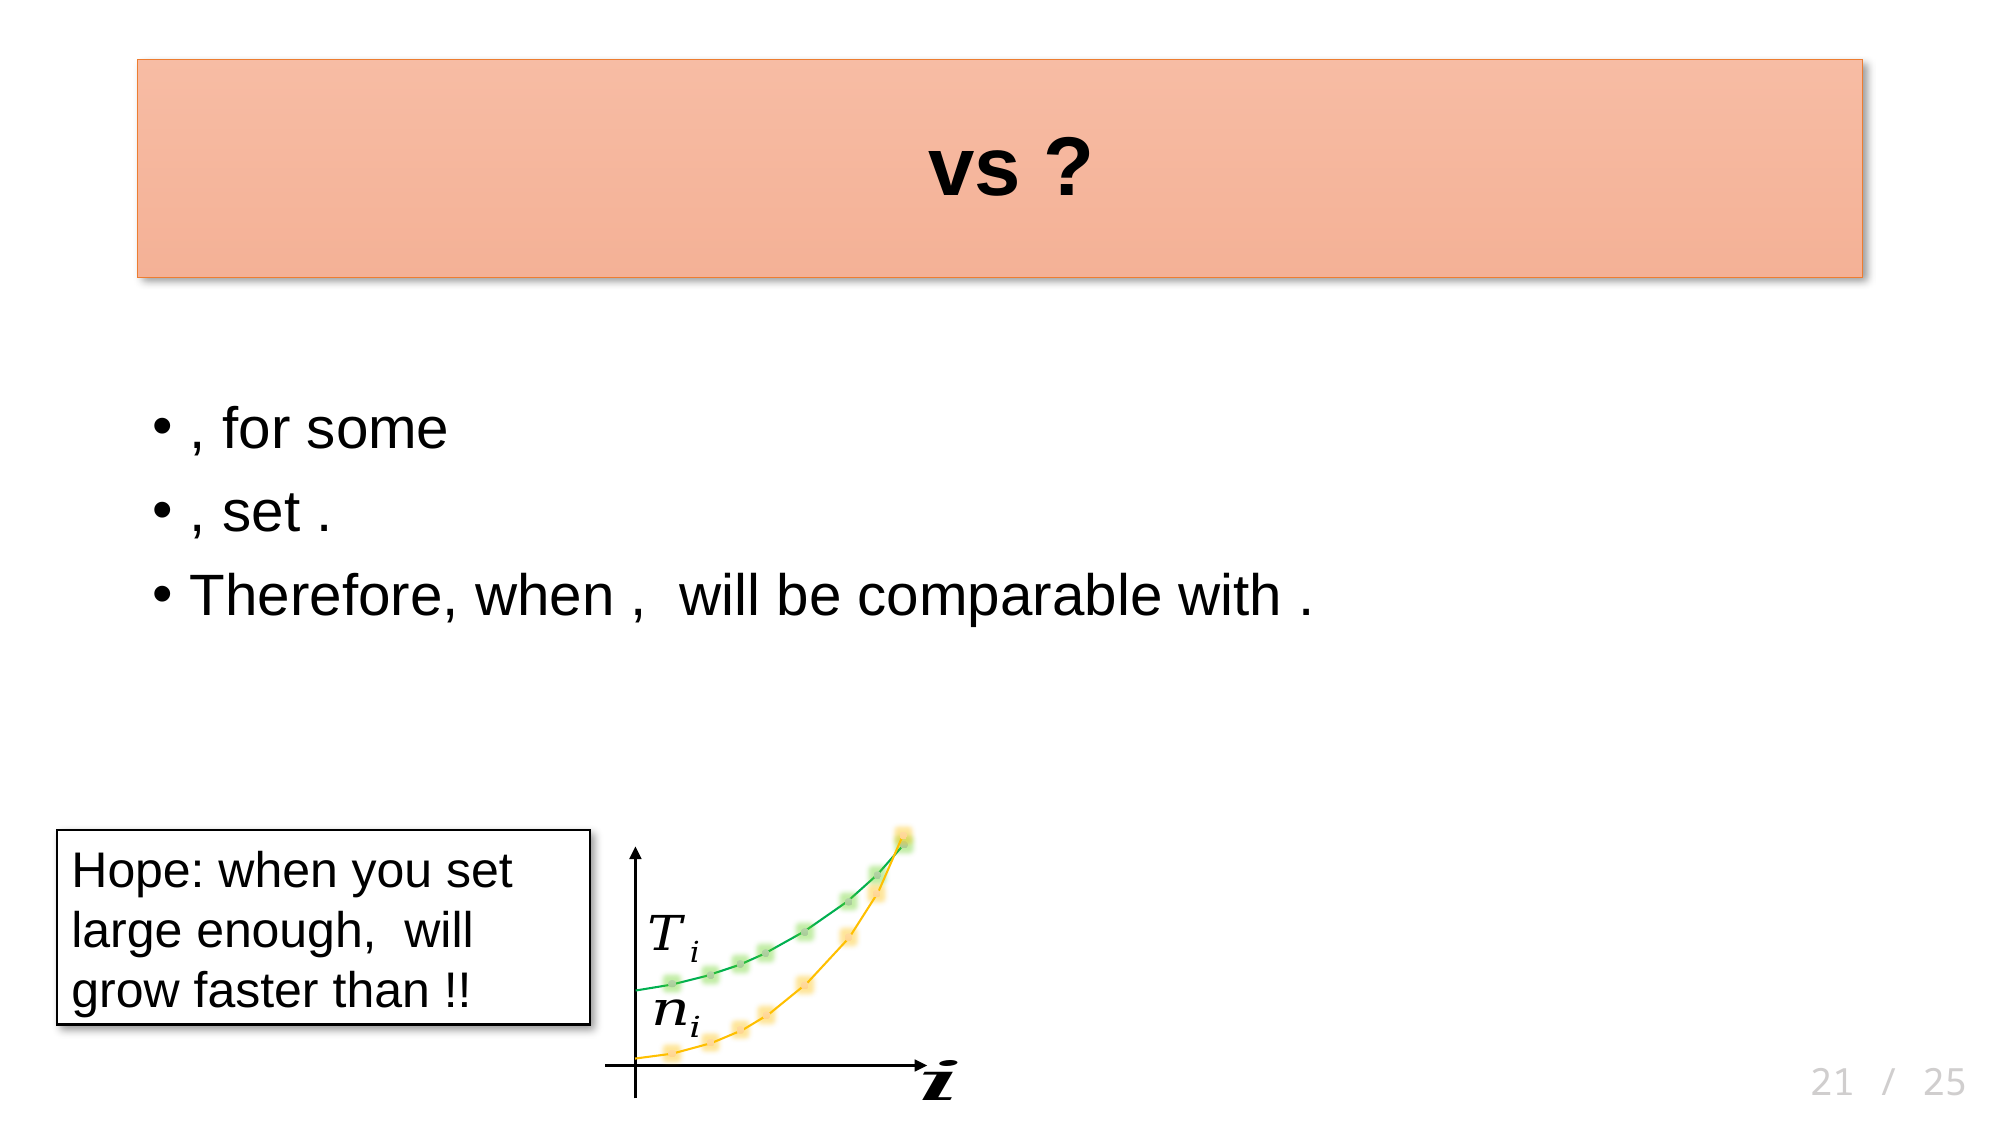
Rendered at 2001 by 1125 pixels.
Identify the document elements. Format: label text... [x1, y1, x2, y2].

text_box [635, 831, 908, 1059]
text_box 21 / 25 [1794, 1050, 2000, 1110]
